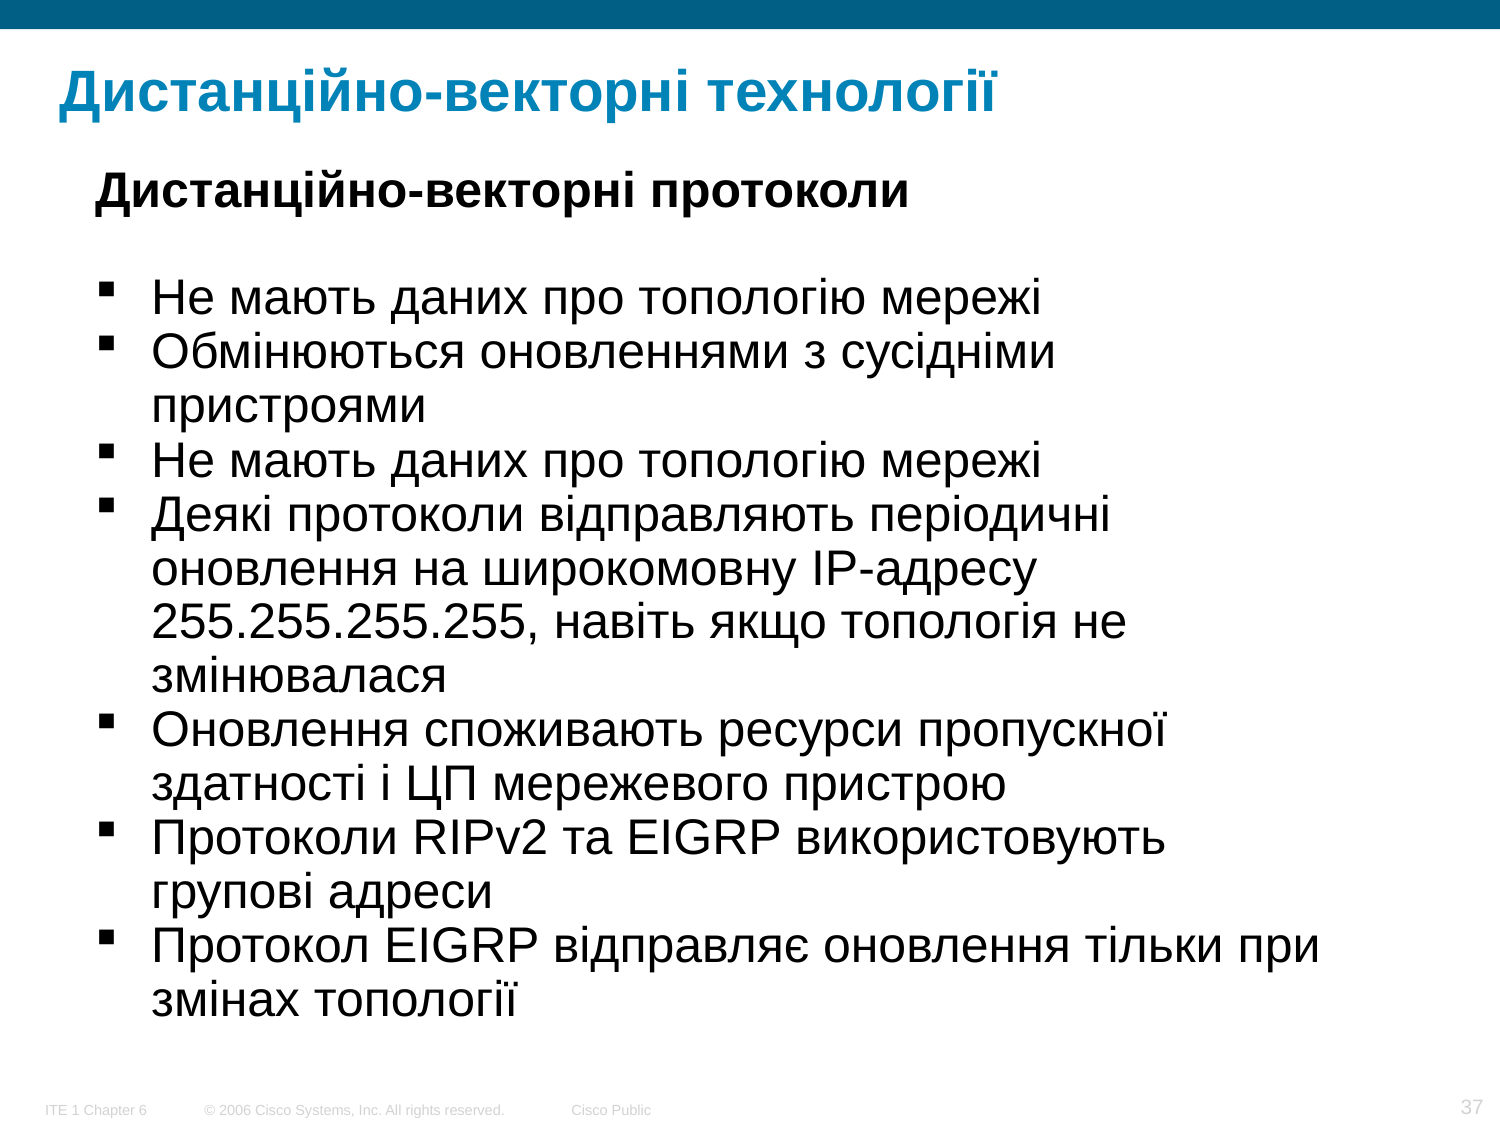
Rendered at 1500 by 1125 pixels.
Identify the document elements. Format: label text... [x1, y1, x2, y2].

text_box Дистанційно-векторні протоколи Не мають даних про топологію мережі Обмінюються оновленнями з сусідніми пристроями Не мають даних про топологію мережі Деякі протоколи відправляють періодичні оновлення на широкомовну IP-адресу 255.255.255.255, навіть якщо топологія не змінювалася Оновлення споживають ресурси пропускної здатності і ЦП мережевого пристрою Протоколи RIPv2 та EIGRP використовують групові адреси Протокол EIGRP відправляє оновлення тільки при змінах топології [80, 156, 1356, 1035]
title Дистанційно-векторні технології [46, 31, 1434, 131]
